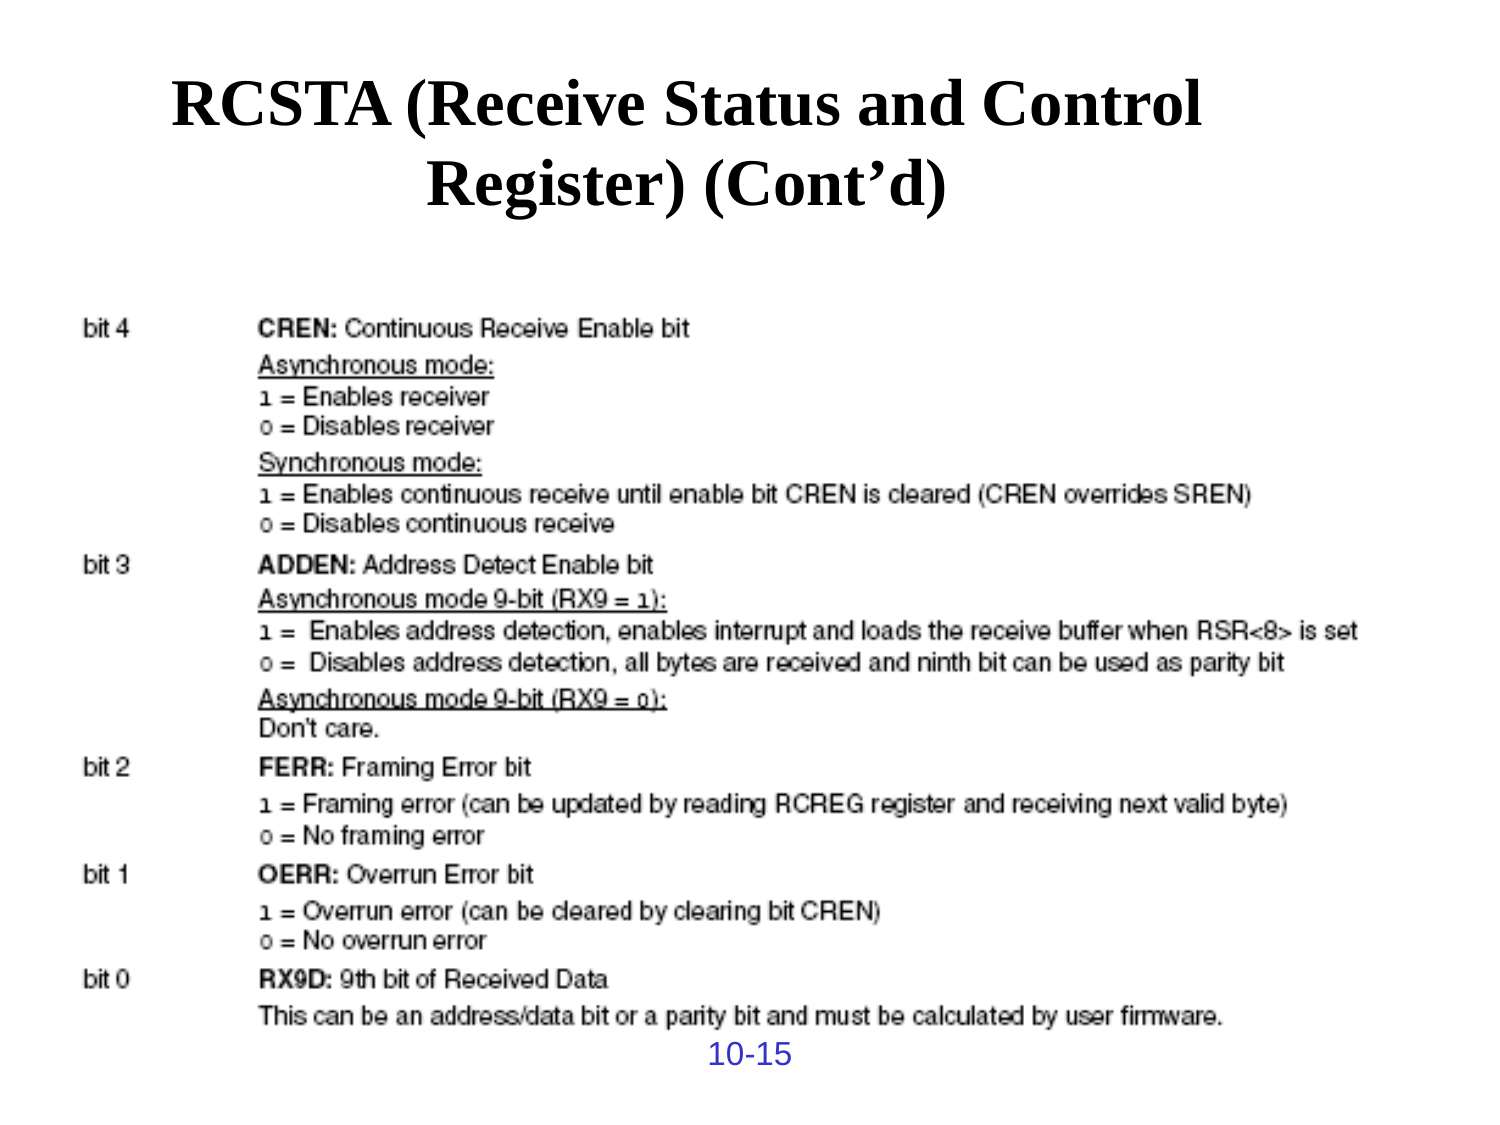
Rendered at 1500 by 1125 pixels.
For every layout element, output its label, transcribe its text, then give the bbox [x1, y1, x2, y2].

title RCSTA (Receive Status and Control Register) (Cont’d) [75, 45, 1301, 233]
picture [66, 304, 1376, 1051]
slide_number 10-15 [512, 1060, 988, 1101]
